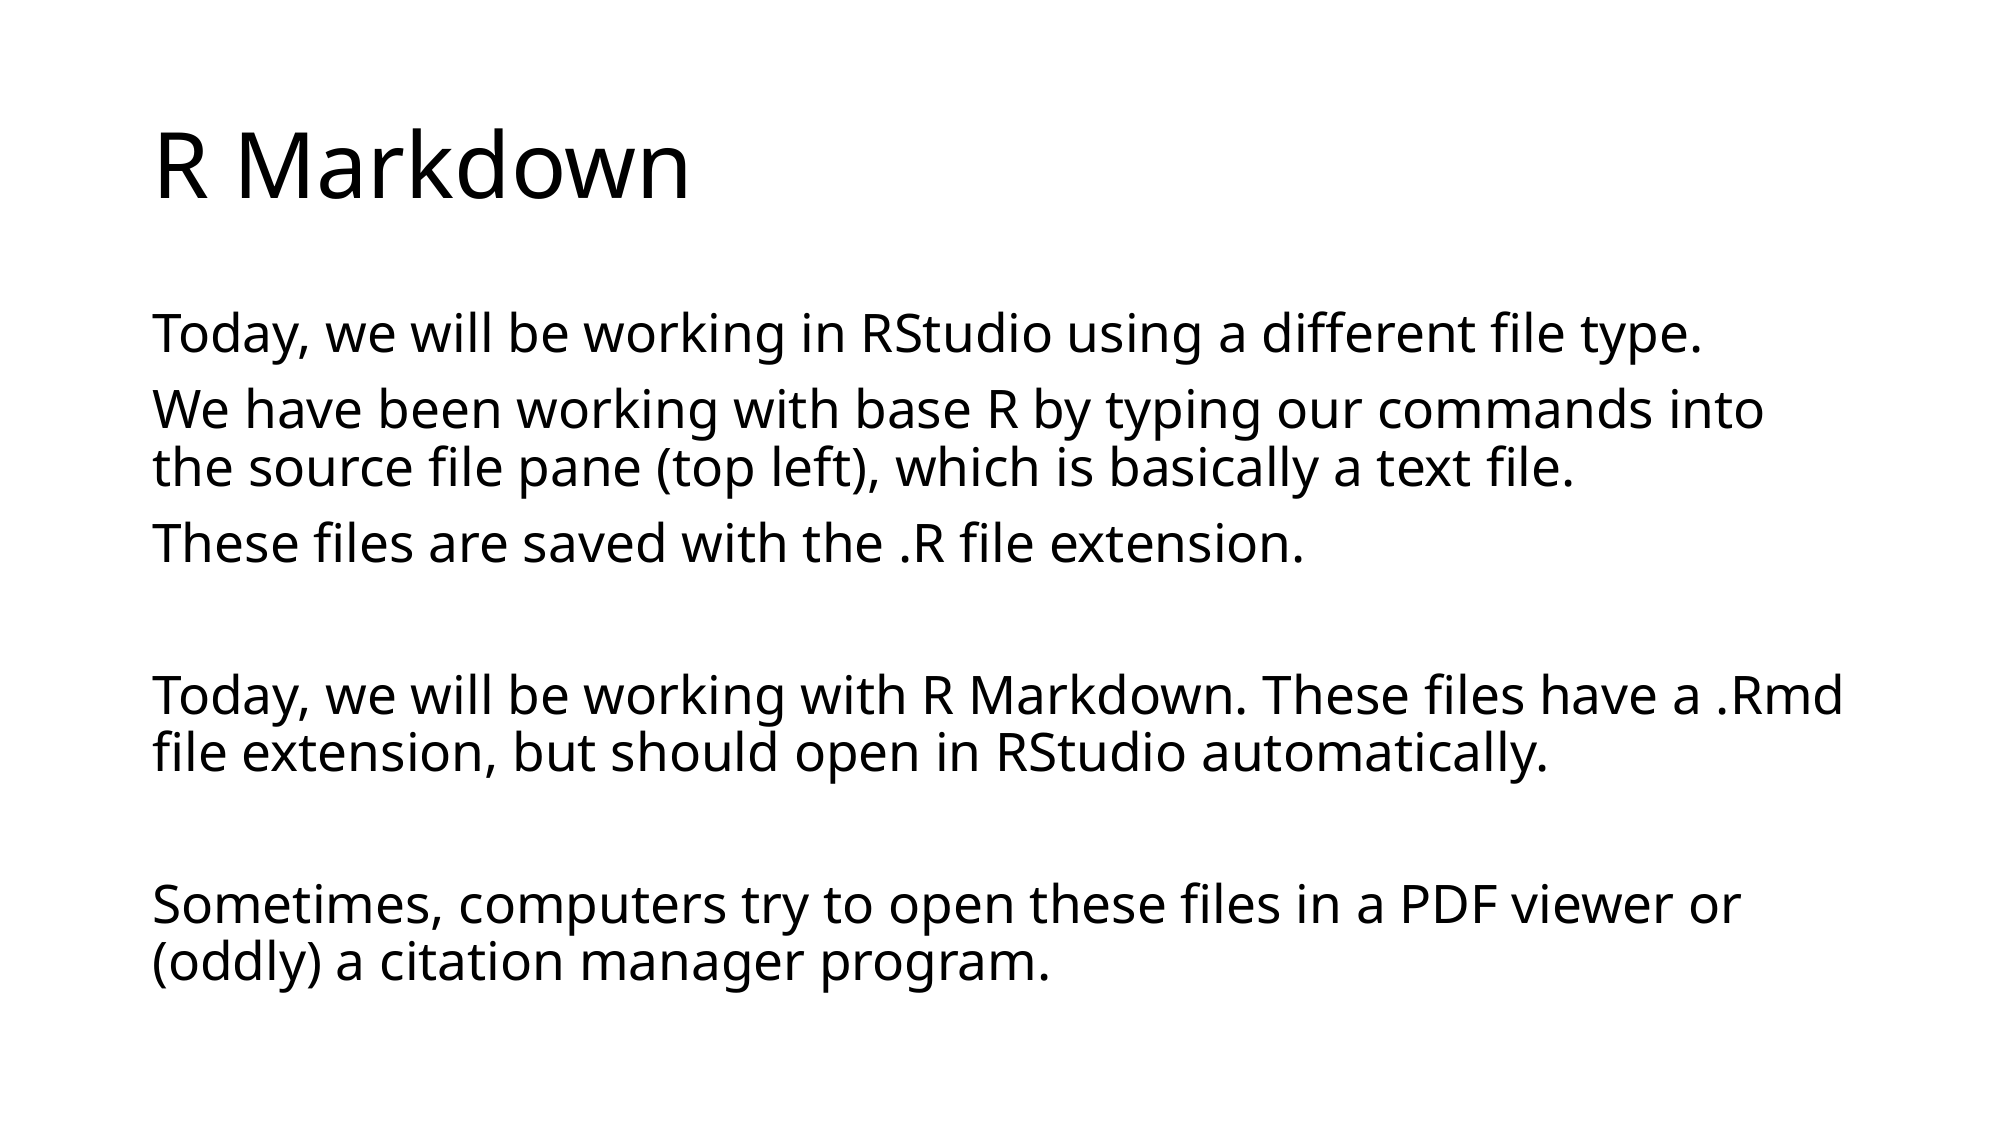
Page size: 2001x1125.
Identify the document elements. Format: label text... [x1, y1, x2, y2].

title R Markdown [137, 59, 1863, 278]
list Today, we will be working in RStudio using a different file type. We have been working with base R by typing our commands into the source file pane (top left), which is basically a text file. These files are saved with the .R file extension. Today, we will be working with R Markdown. These files have a .Rmd file extension, but should open in RStudio automatically. Sometimes, computers try to open these files in a PDF viewer or (oddly) a citation manager program. [137, 299, 1863, 1014]
